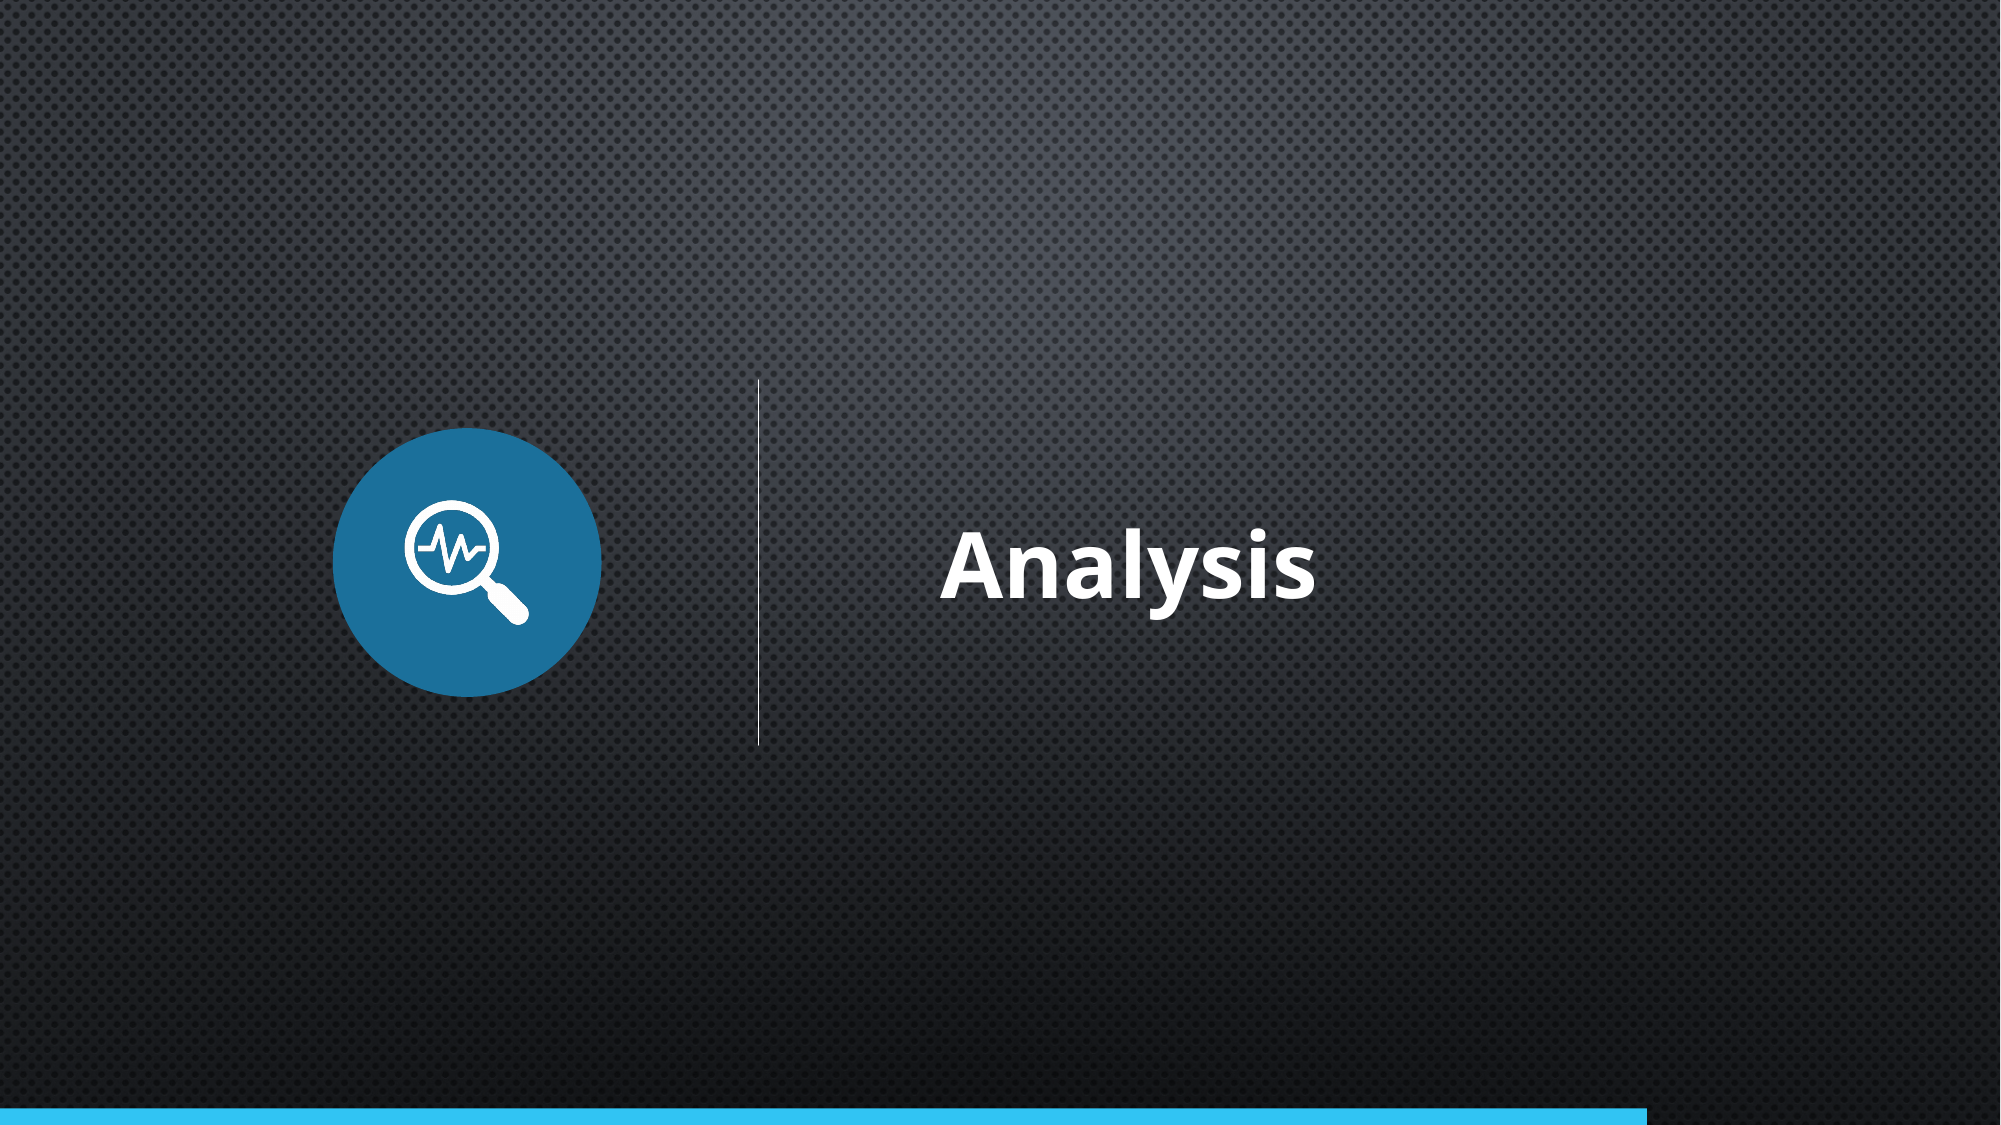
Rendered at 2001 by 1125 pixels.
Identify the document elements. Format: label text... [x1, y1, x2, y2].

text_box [332, 427, 602, 698]
text_box Analysis [925, 499, 1400, 624]
text_box [0, 1107, 1648, 1125]
